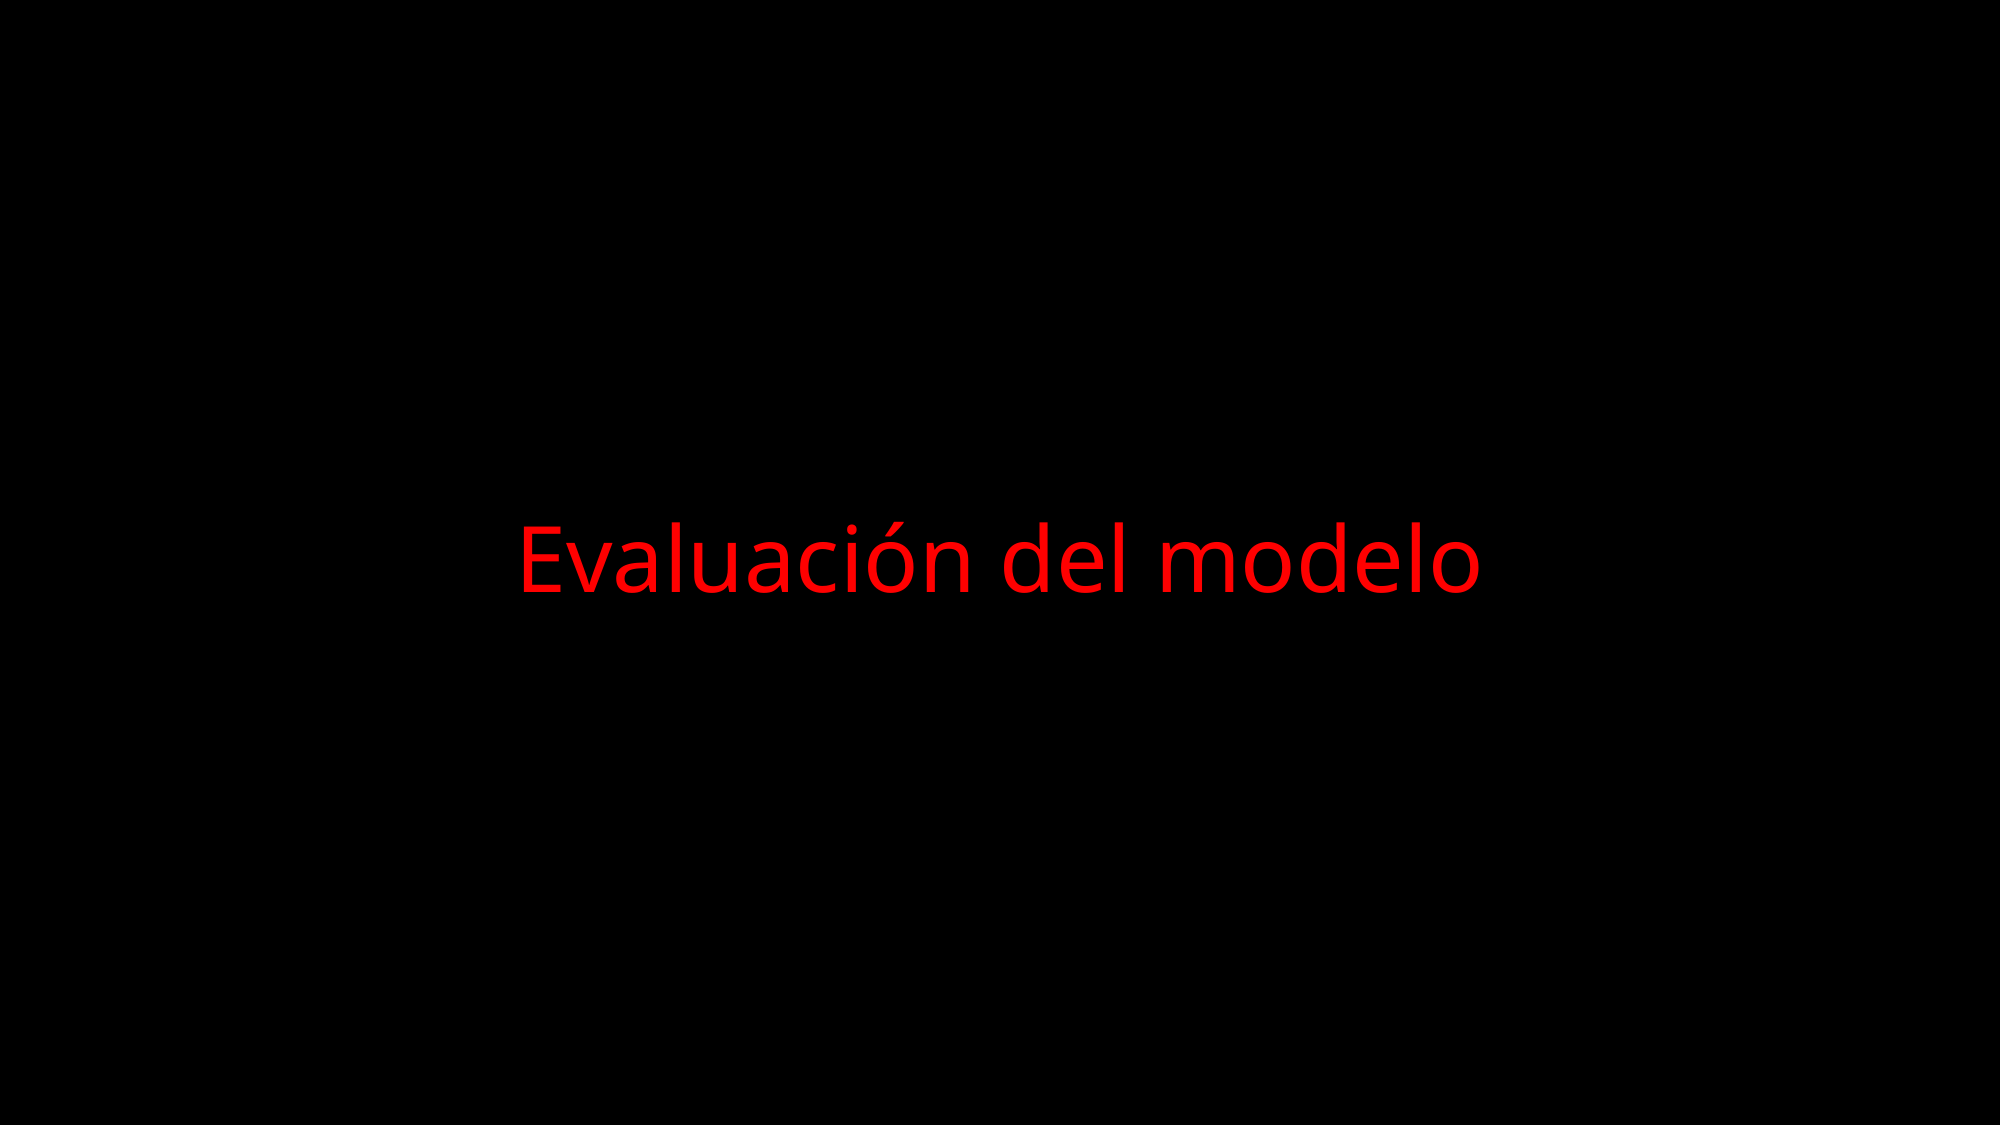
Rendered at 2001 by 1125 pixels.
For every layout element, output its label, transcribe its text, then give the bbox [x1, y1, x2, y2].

text_box Evaluación del modelo [366, 398, 1634, 727]
